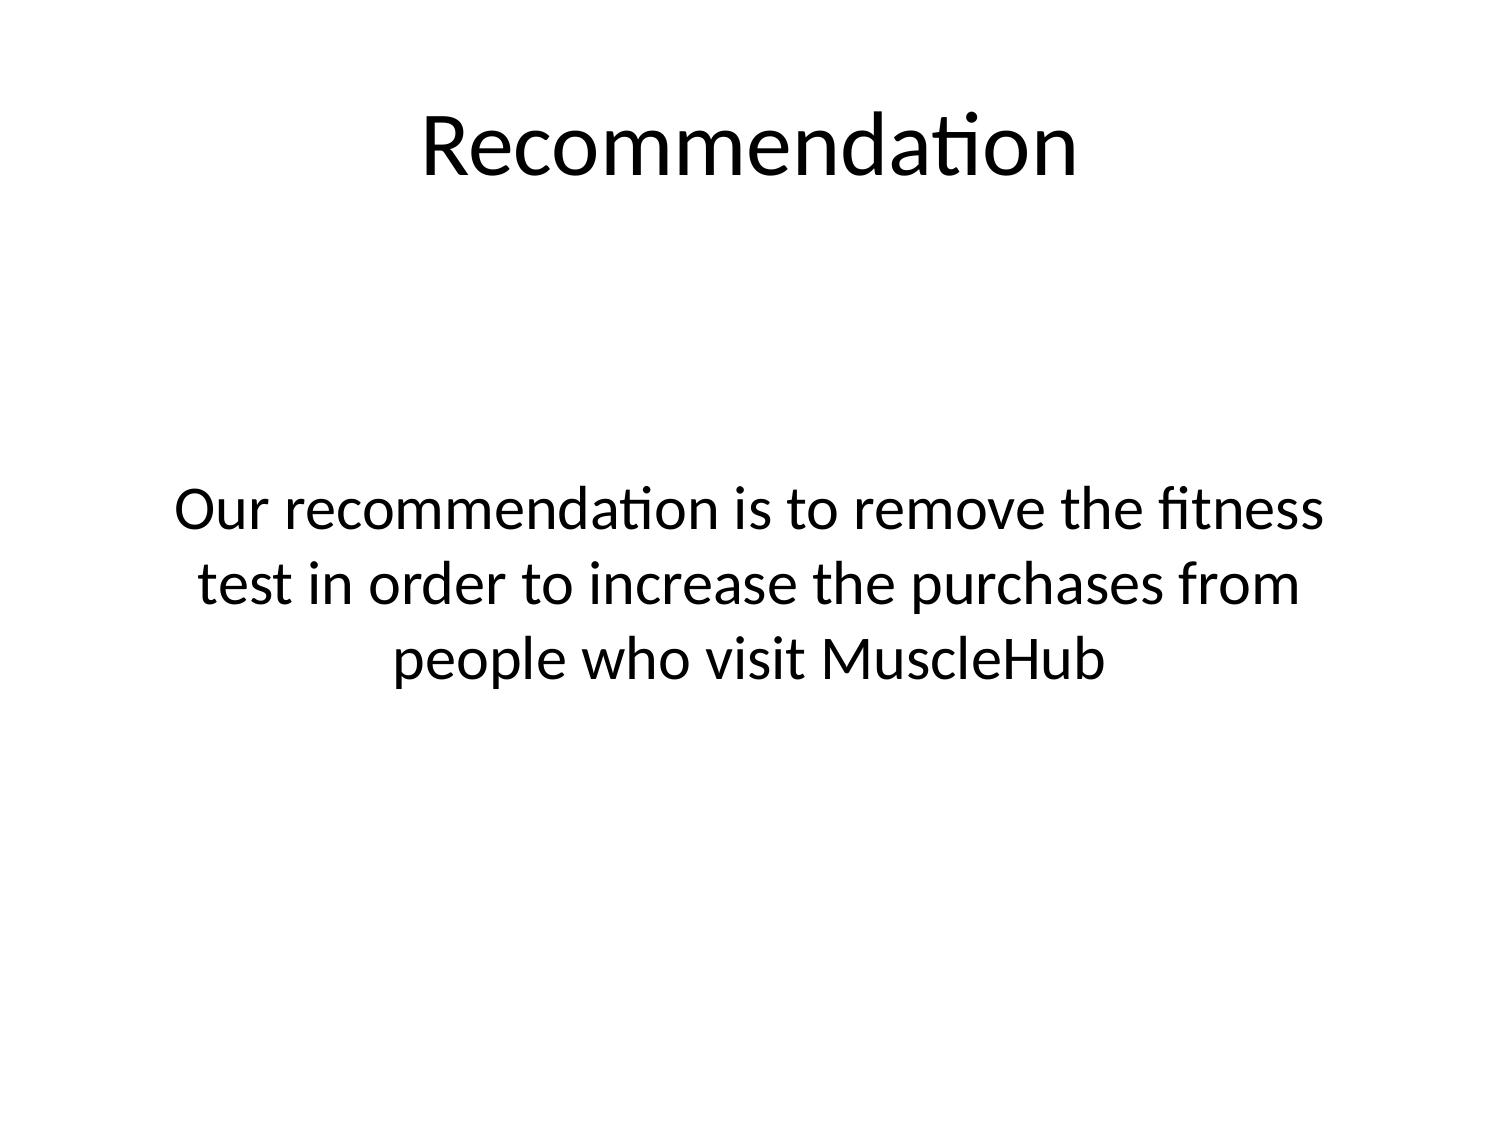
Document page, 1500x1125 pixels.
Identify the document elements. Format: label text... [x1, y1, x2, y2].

title Recommendation [75, 45, 1425, 233]
text_box Our recommendation is to remove the fitness test in order to increase the purchases from people who visit MuscleHub [112, 458, 1388, 700]
